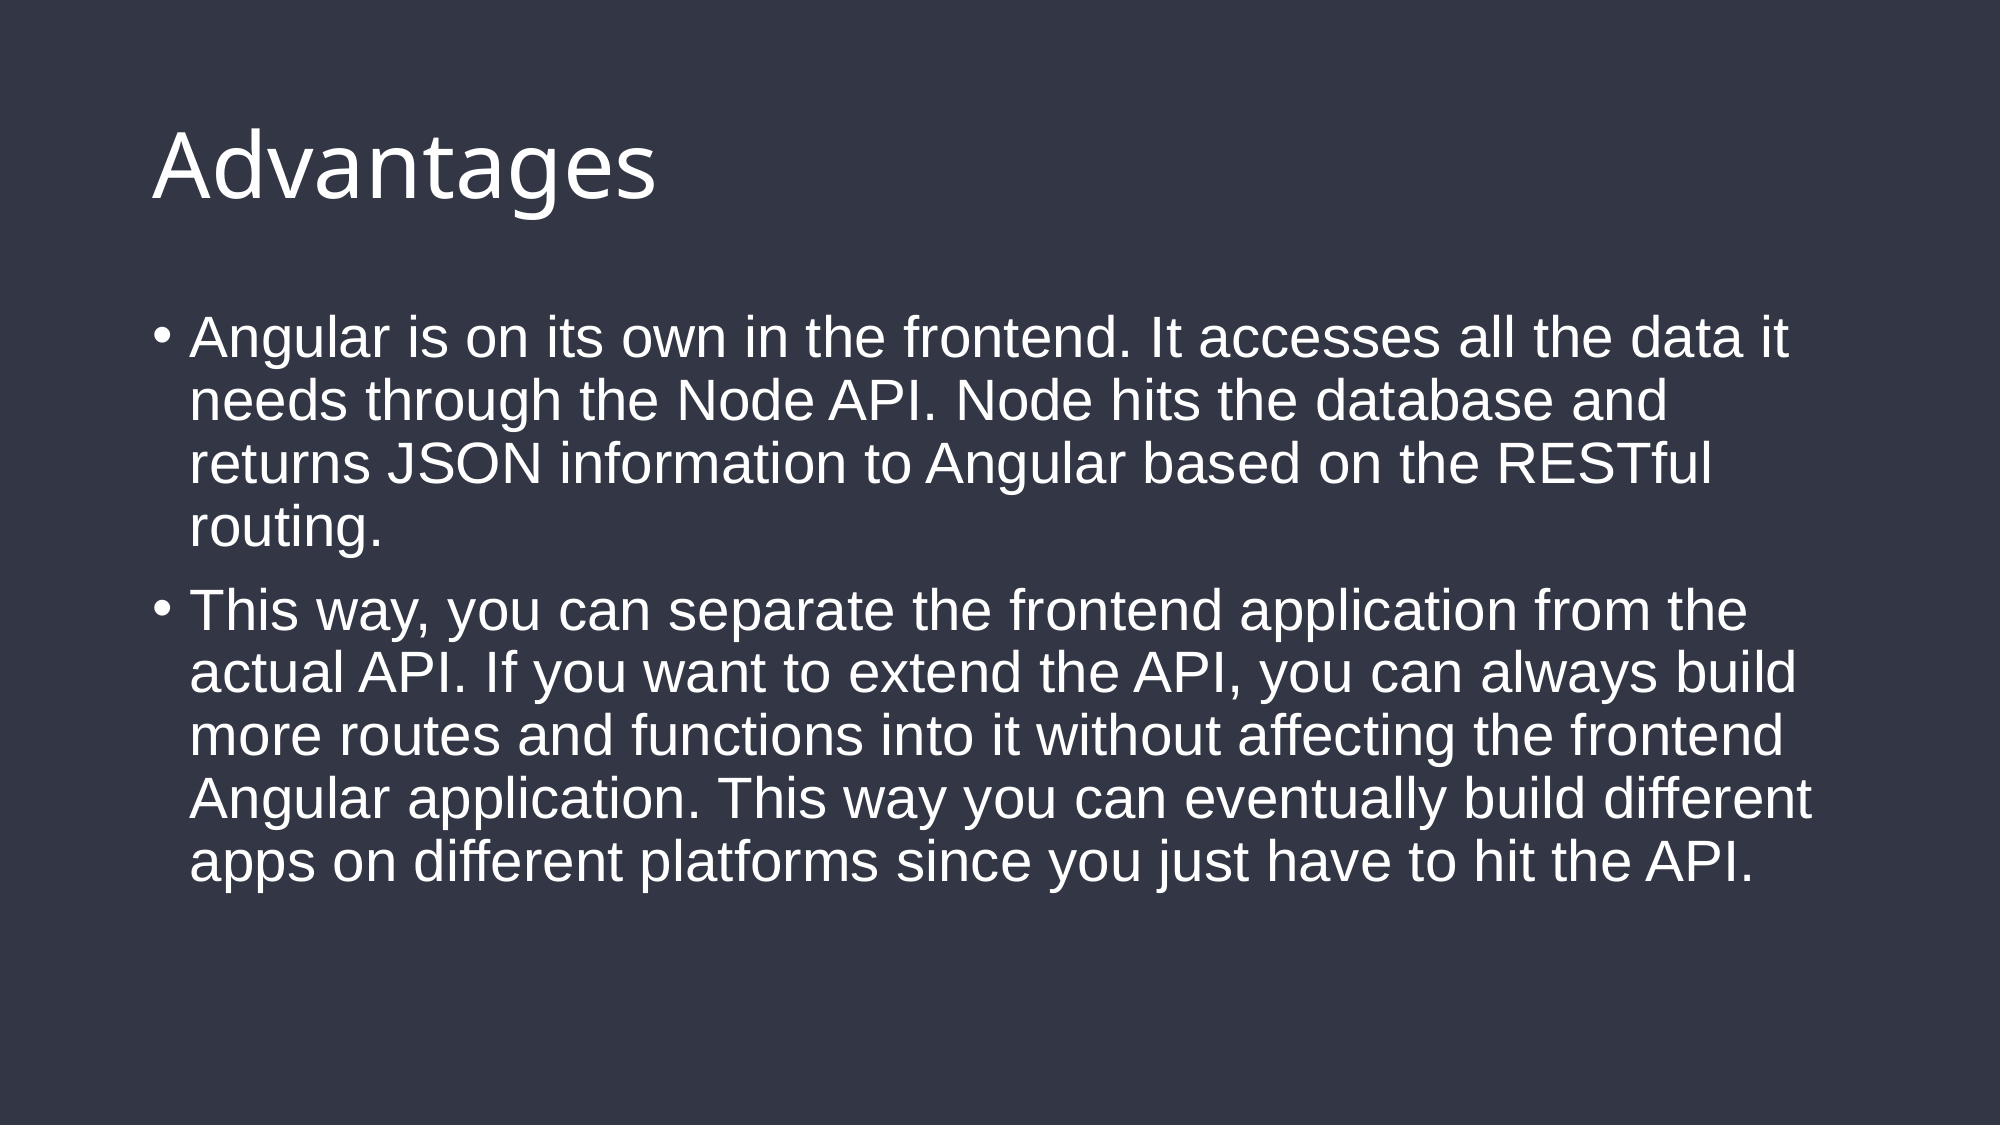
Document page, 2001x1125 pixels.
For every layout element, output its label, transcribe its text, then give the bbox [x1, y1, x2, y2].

title Advantages [137, 59, 1863, 278]
list Angular is on its own in the frontend. It accesses all the data it needs through the Node API. Node hits the database and returns JSON information to Angular based on the RESTful routing. This way, you can separate the frontend application from the actual API. If you want to extend the API, you can always build more routes and functions into it without affecting the frontend Angular application. This way you can eventually build different apps on different platforms since you just have to hit the API. [137, 299, 1863, 1014]
